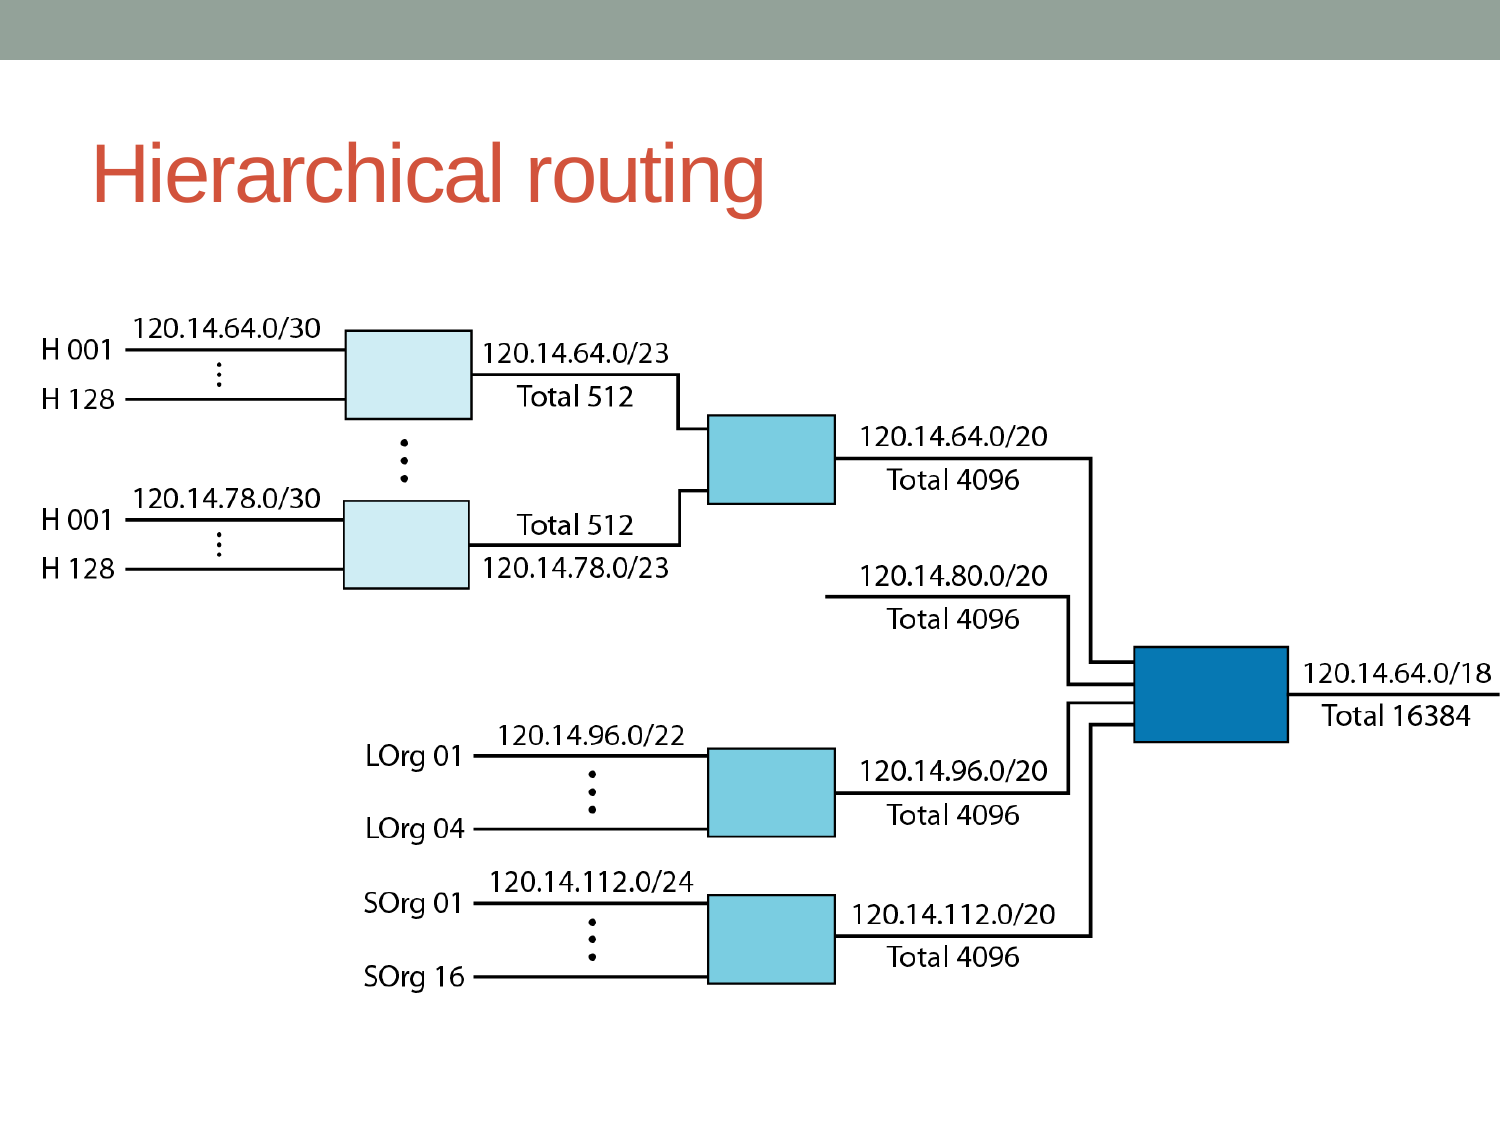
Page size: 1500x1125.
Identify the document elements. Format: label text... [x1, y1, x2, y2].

title Hierarchical routing [75, 87, 1425, 250]
picture [40, 312, 1500, 994]
